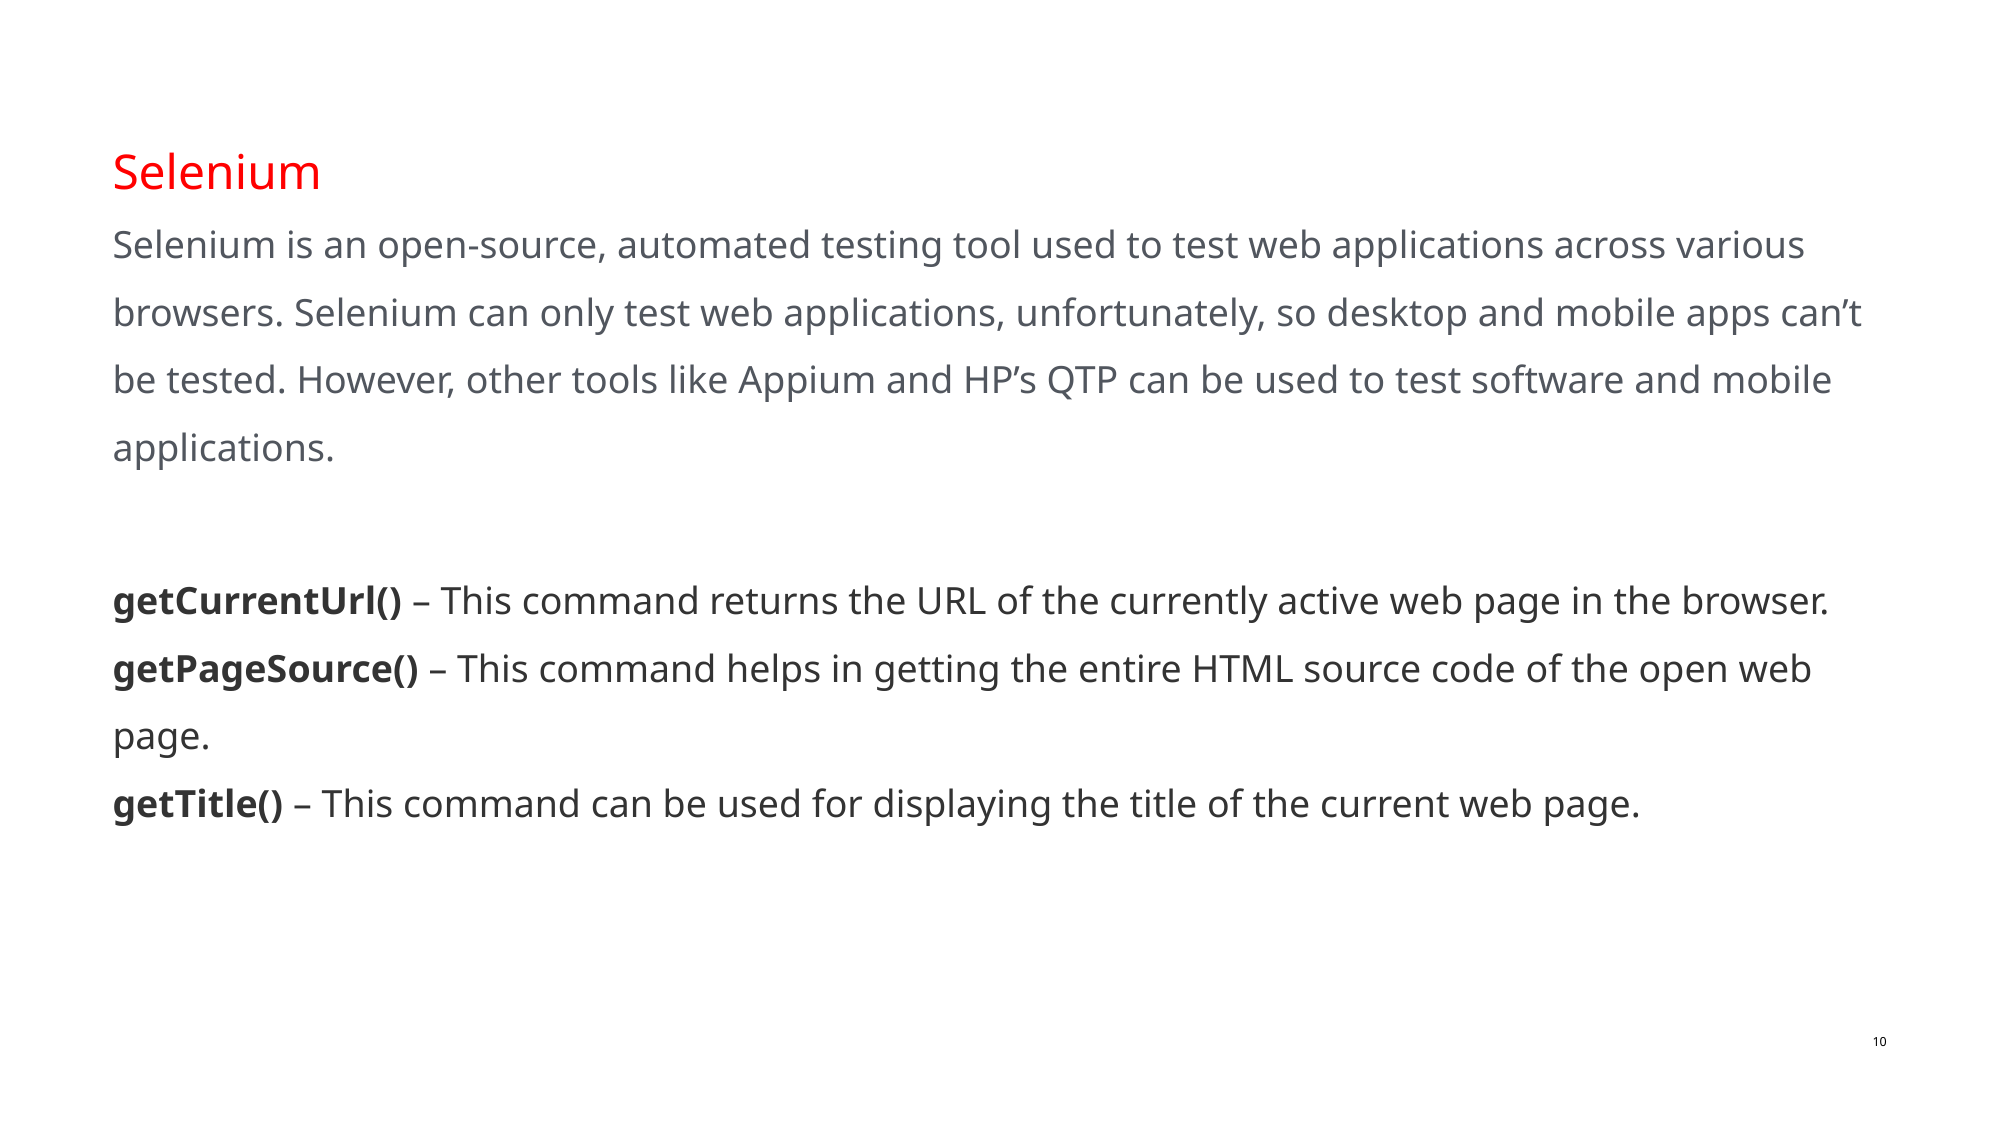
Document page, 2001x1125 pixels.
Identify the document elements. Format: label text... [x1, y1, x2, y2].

title Selenium Selenium is an open-source, automated testing tool used to test web applications across various browsers. Selenium can only test web applications, unfortunately, so desktop and mobile apps can’t be tested. However, other tools like Appium and HP’s QTP can be used to test software and mobile applications. getCurrentUrl() – This command returns the URL of the currently active web page in the browser. getPageSource() – This command helps in getting the entire HTML source code of the open web page. getTitle() – This command can be used for displaying the title of the current web page. [112, 112, 1887, 236]
slide_number 10 [1841, 1035, 1887, 1051]
